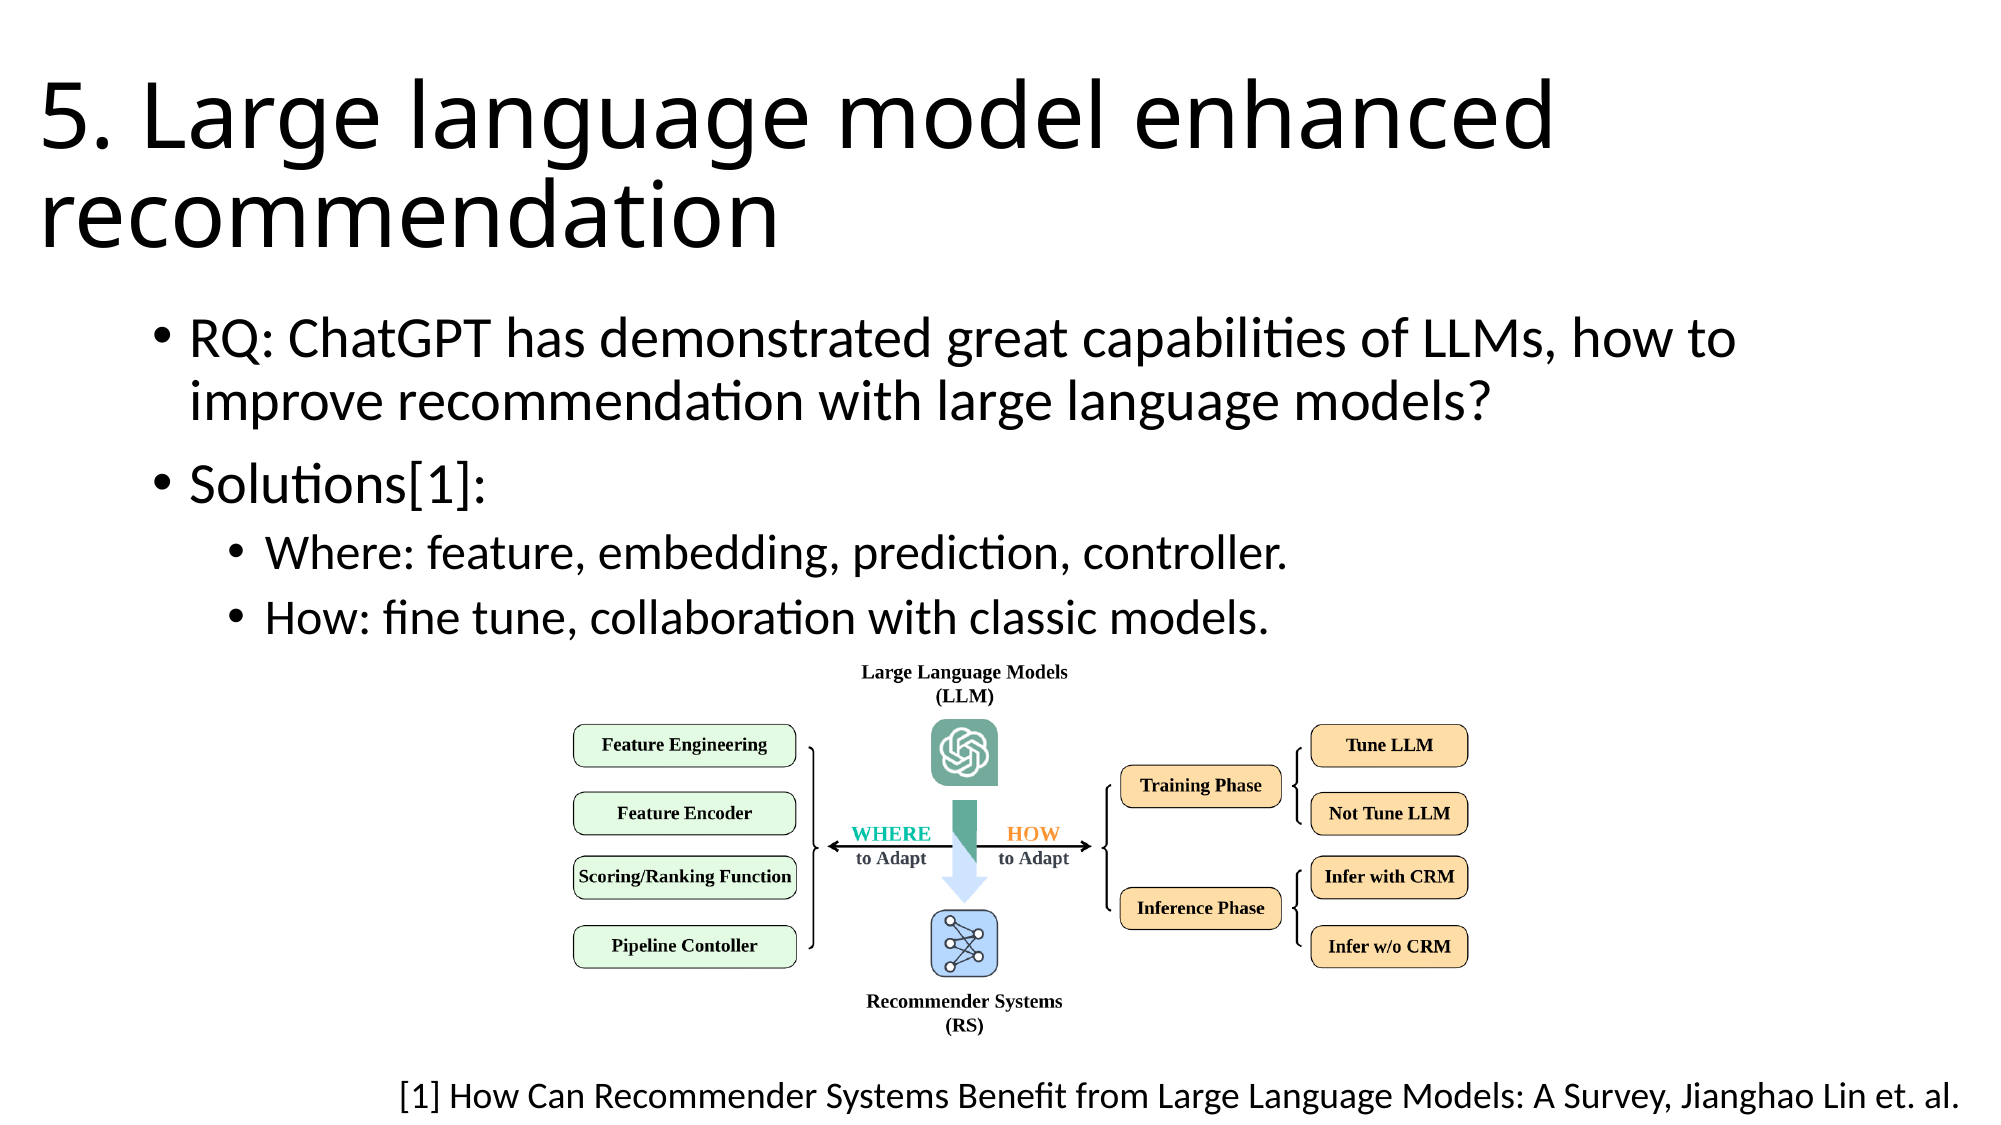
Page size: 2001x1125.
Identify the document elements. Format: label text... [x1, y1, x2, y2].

picture [562, 656, 1474, 1039]
text_box [1] How Can Recommender Systems Benefit from Large Language Models: A Survey, Jianghao Lin et. al. [384, 1063, 2000, 1124]
title 5. Large language model enhanced recommendation [23, 59, 2000, 277]
list RQ: ChatGPT has demonstrated great capabilities of LLMs, how to improve recommendation with large language models? Solutions[1]: Where: feature, embedding, prediction, controller. How: fine tune, collaboration with classic models. [137, 299, 1880, 1014]
